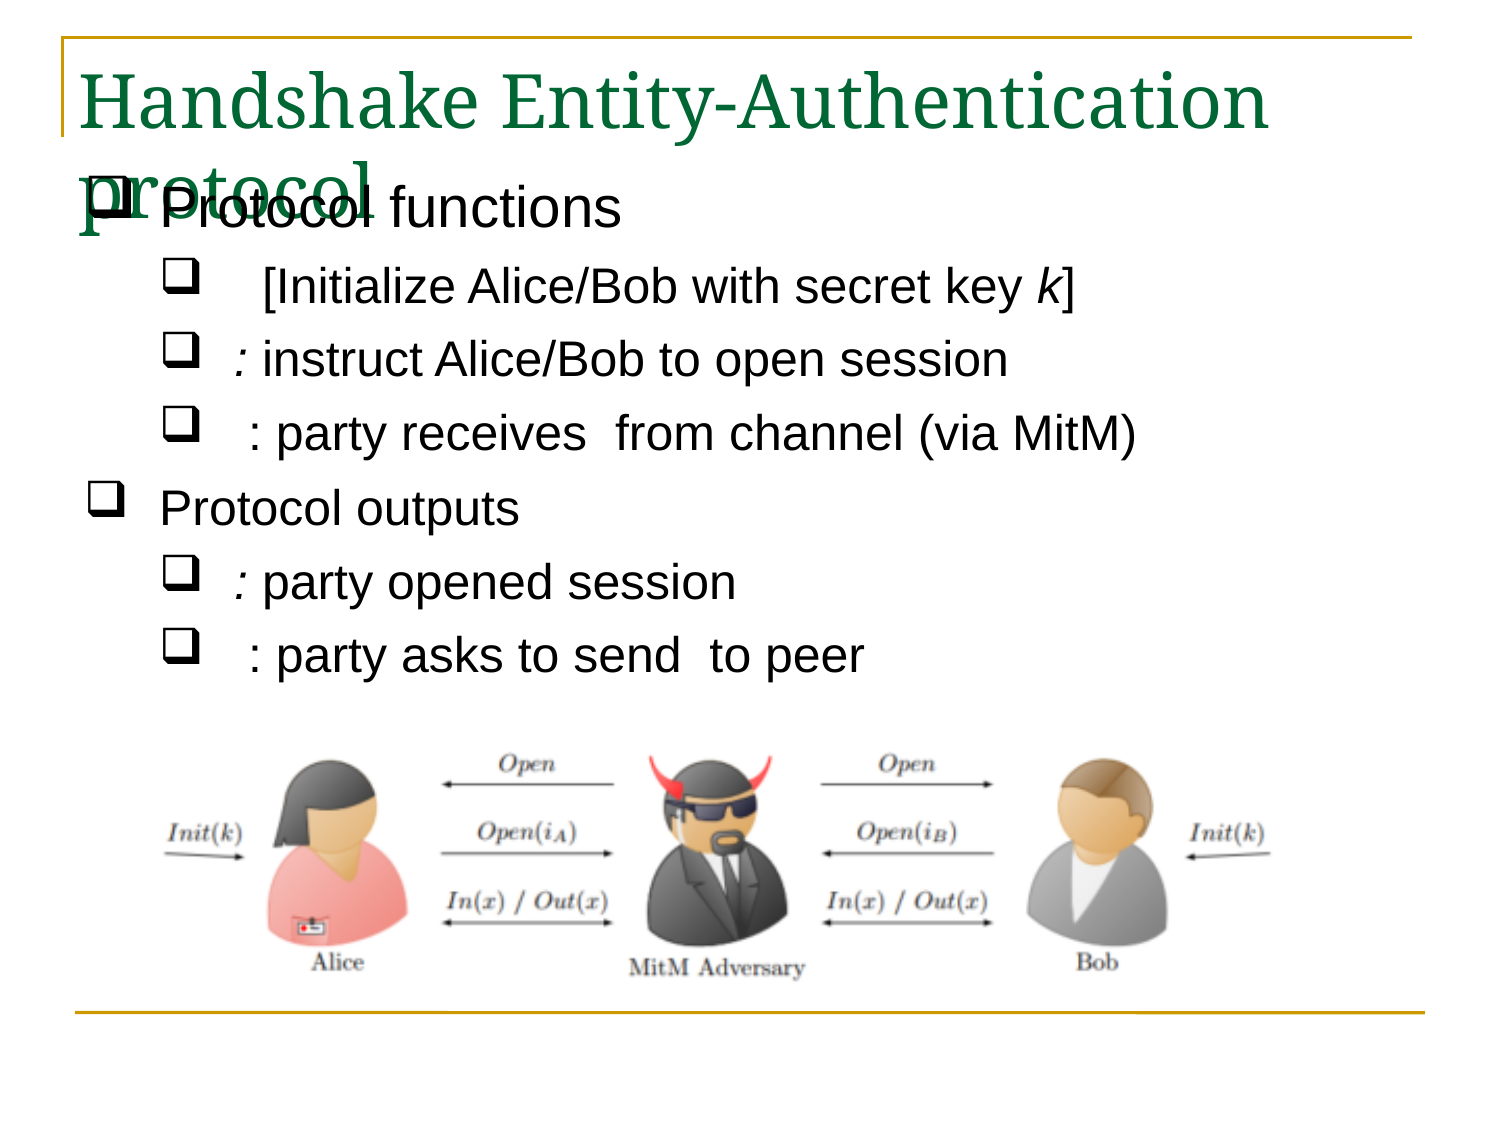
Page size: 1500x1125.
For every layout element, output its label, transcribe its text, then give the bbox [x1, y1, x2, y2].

title Handshake Entity-Authentication protocol [63, 45, 1425, 174]
picture [148, 737, 1279, 991]
